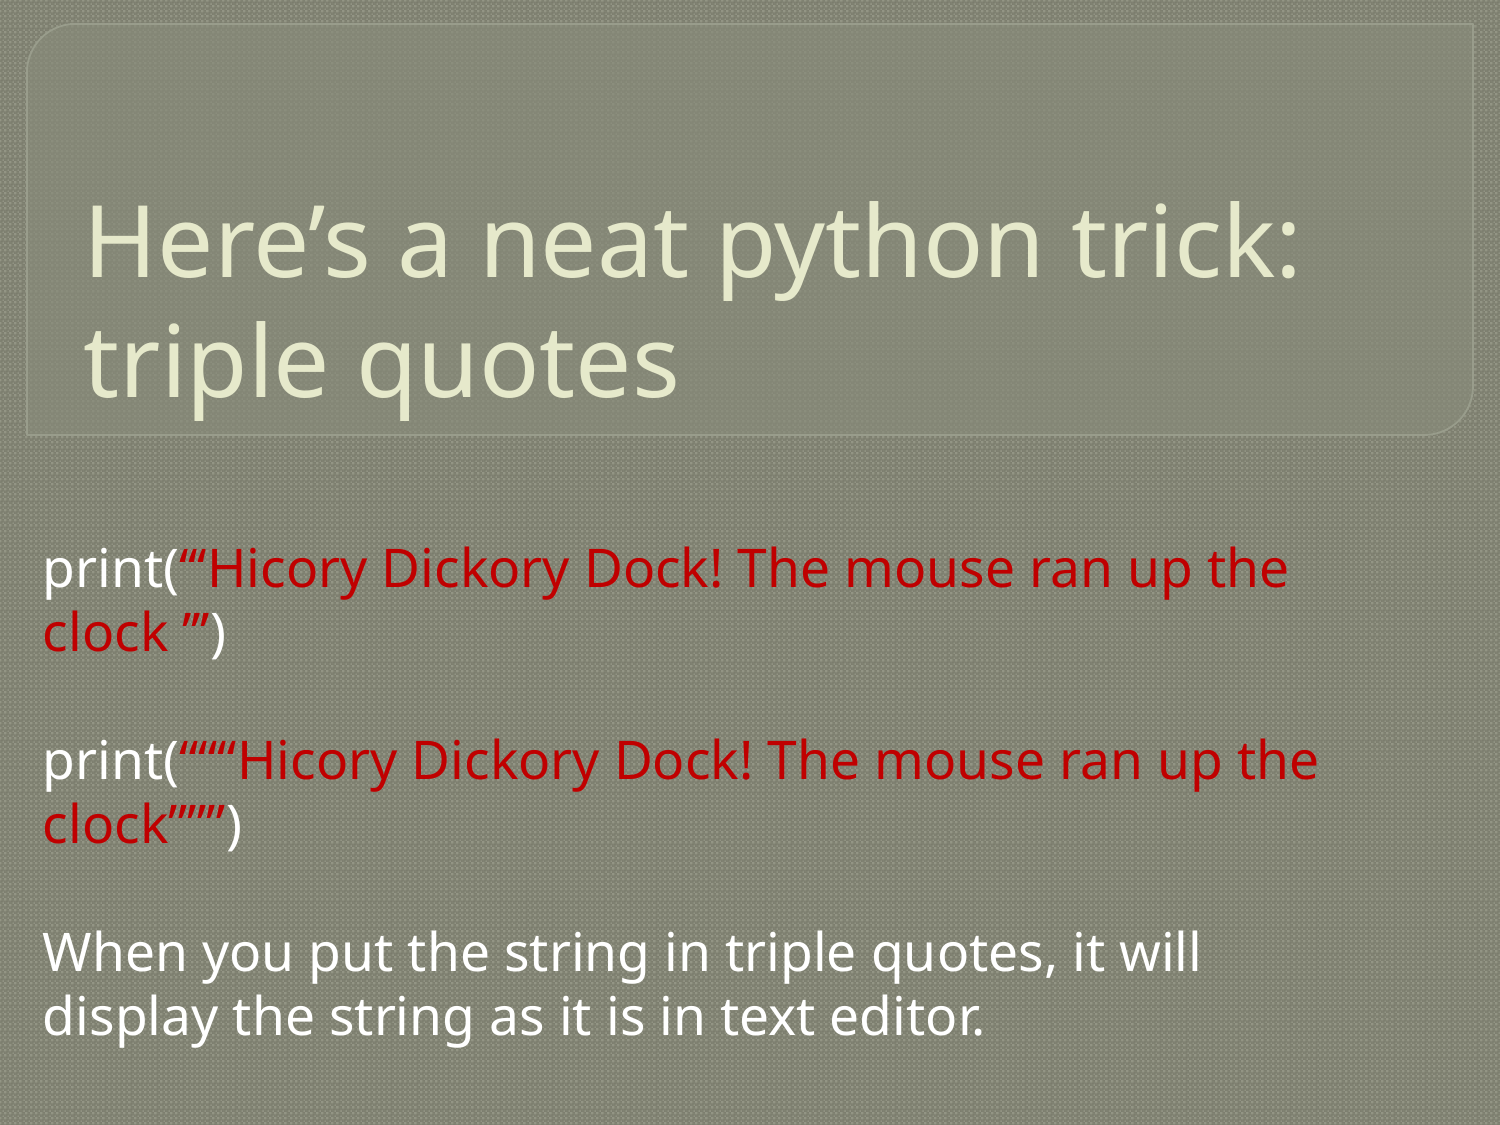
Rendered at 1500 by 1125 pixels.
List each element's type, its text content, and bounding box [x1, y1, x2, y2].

title Here’s a neat python trick: triple quotes [76, 62, 1427, 425]
subtitle print(‘‘‘Hicory Dickory Dock! The mouse ran up the clock ’’’) print(“““Hicory Dickory Dock! The mouse ran up the clock”””) When you put the string in triple quotes, it will display the string as it is in text editor. [35, 462, 1427, 1055]
